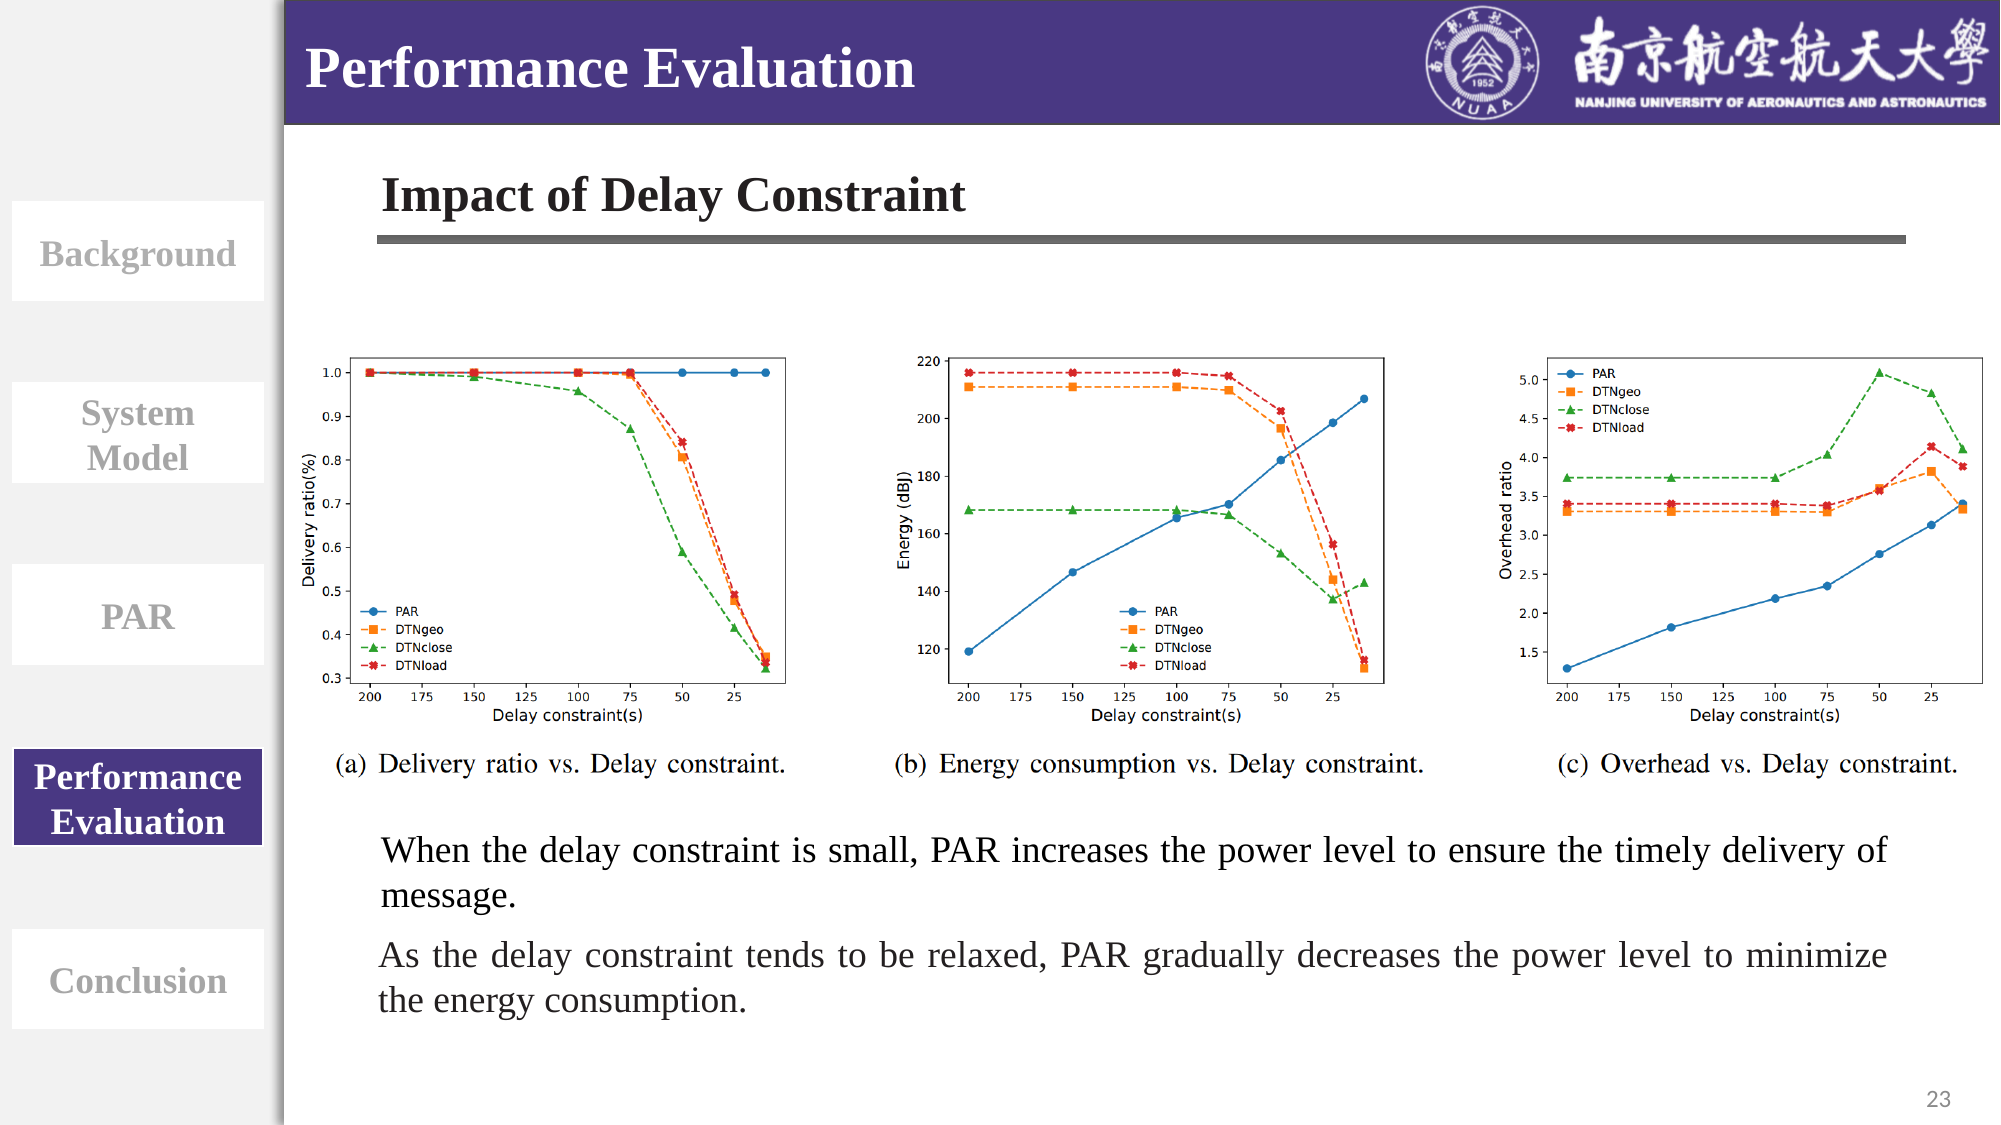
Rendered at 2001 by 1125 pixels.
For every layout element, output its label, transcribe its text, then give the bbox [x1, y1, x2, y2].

text_box 23 [1516, 1067, 1967, 1125]
text_box Performance Evaluation [12, 747, 264, 847]
text_box PAR [12, 564, 264, 665]
text_box Impact of Delay Constraint [366, 154, 982, 230]
text_box Background [12, 201, 264, 301]
text_box As the delay constraint tends to be relaxed, PAR gradually decreases the power level to minimize the energy consumption. [363, 922, 1906, 1028]
text_box [284, 125, 2000, 1125]
text_box [284, 0, 1418, 125]
text_box Performance Evaluation [291, 22, 932, 107]
text_box When the delay constraint is small, PAR increases the power level to ensure the timely delivery of message. [366, 817, 1906, 922]
picture [285, 332, 2000, 793]
text_box System Model [12, 382, 264, 483]
picture [1418, 0, 2000, 125]
text_box [377, 235, 1906, 244]
text_box Conclusion [12, 929, 264, 1029]
